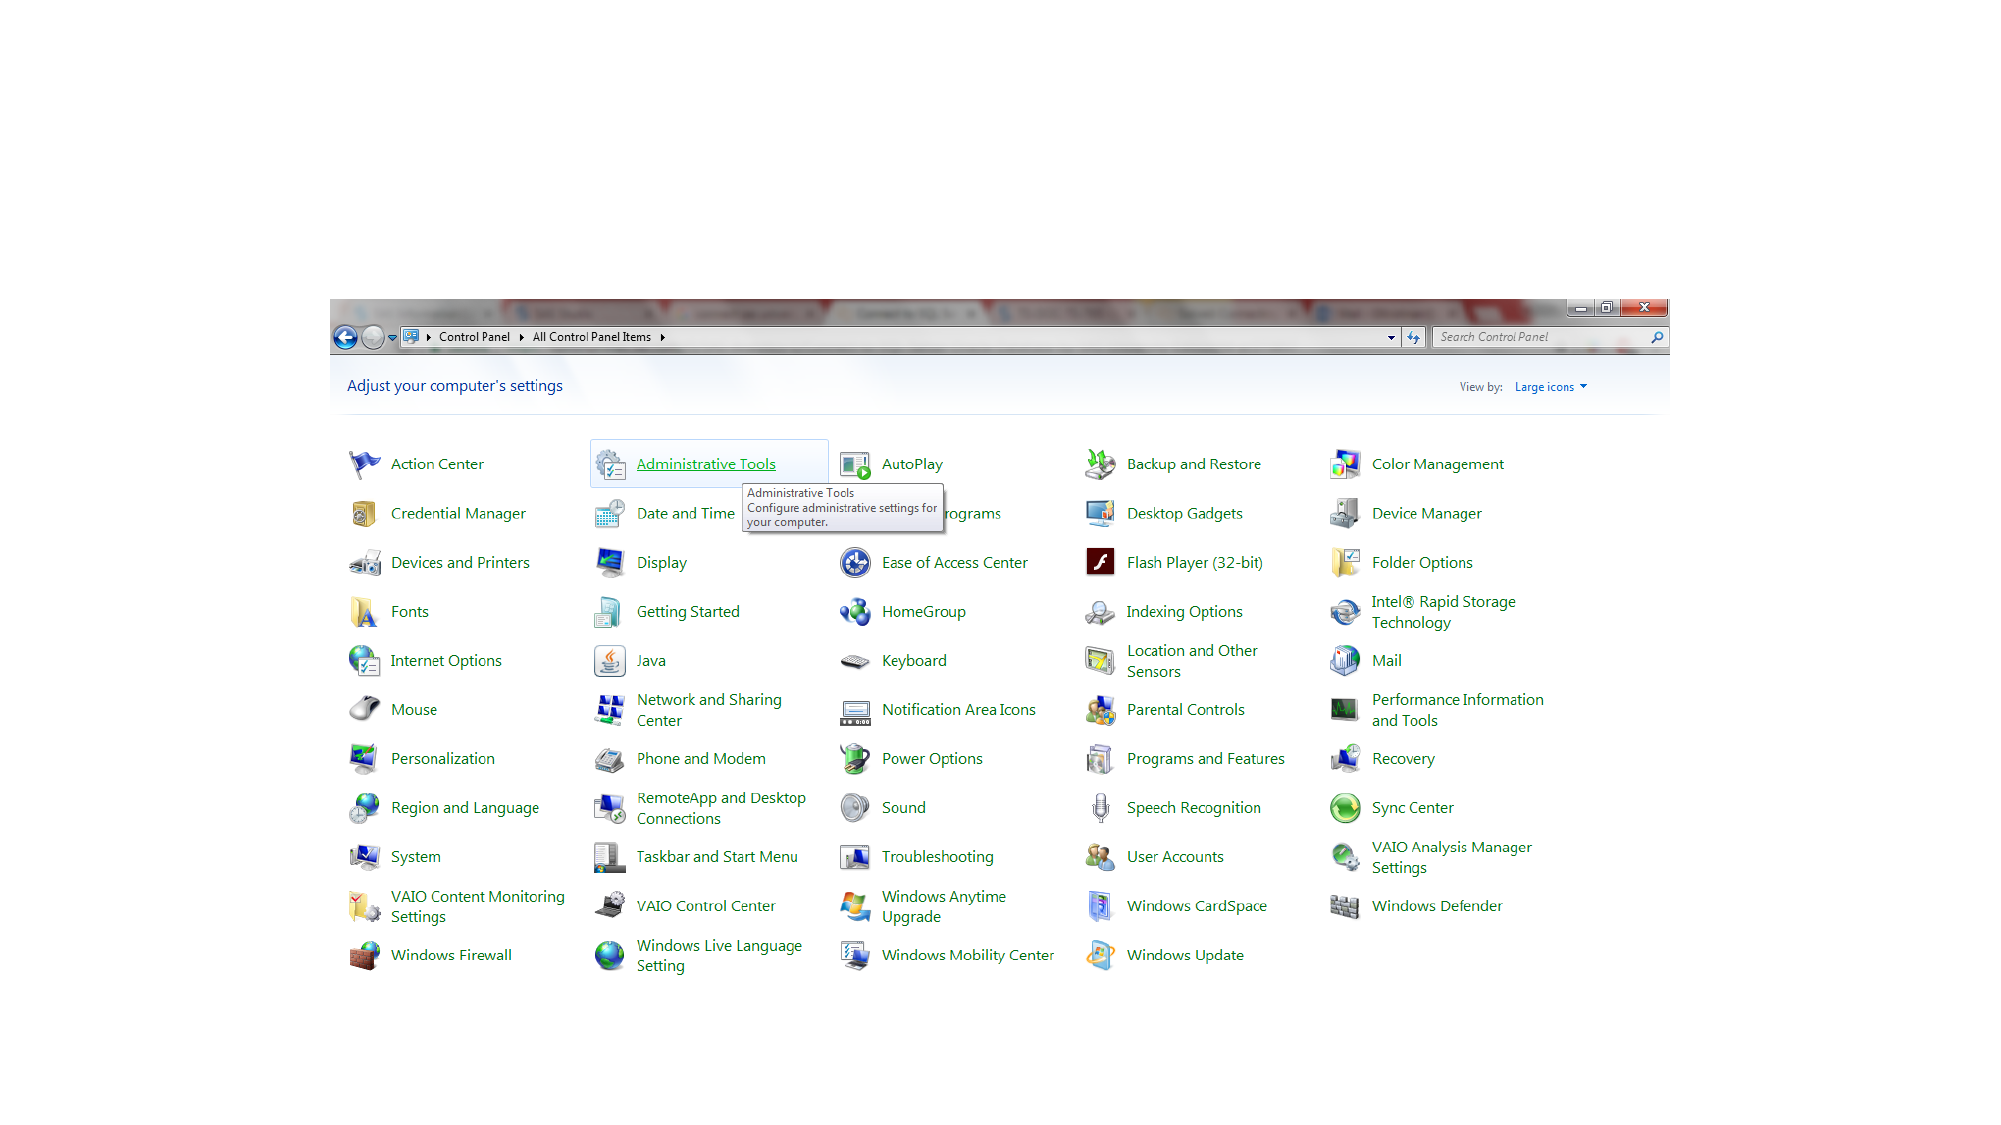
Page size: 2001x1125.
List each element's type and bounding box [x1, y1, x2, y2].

list [330, 299, 1670, 1014]
